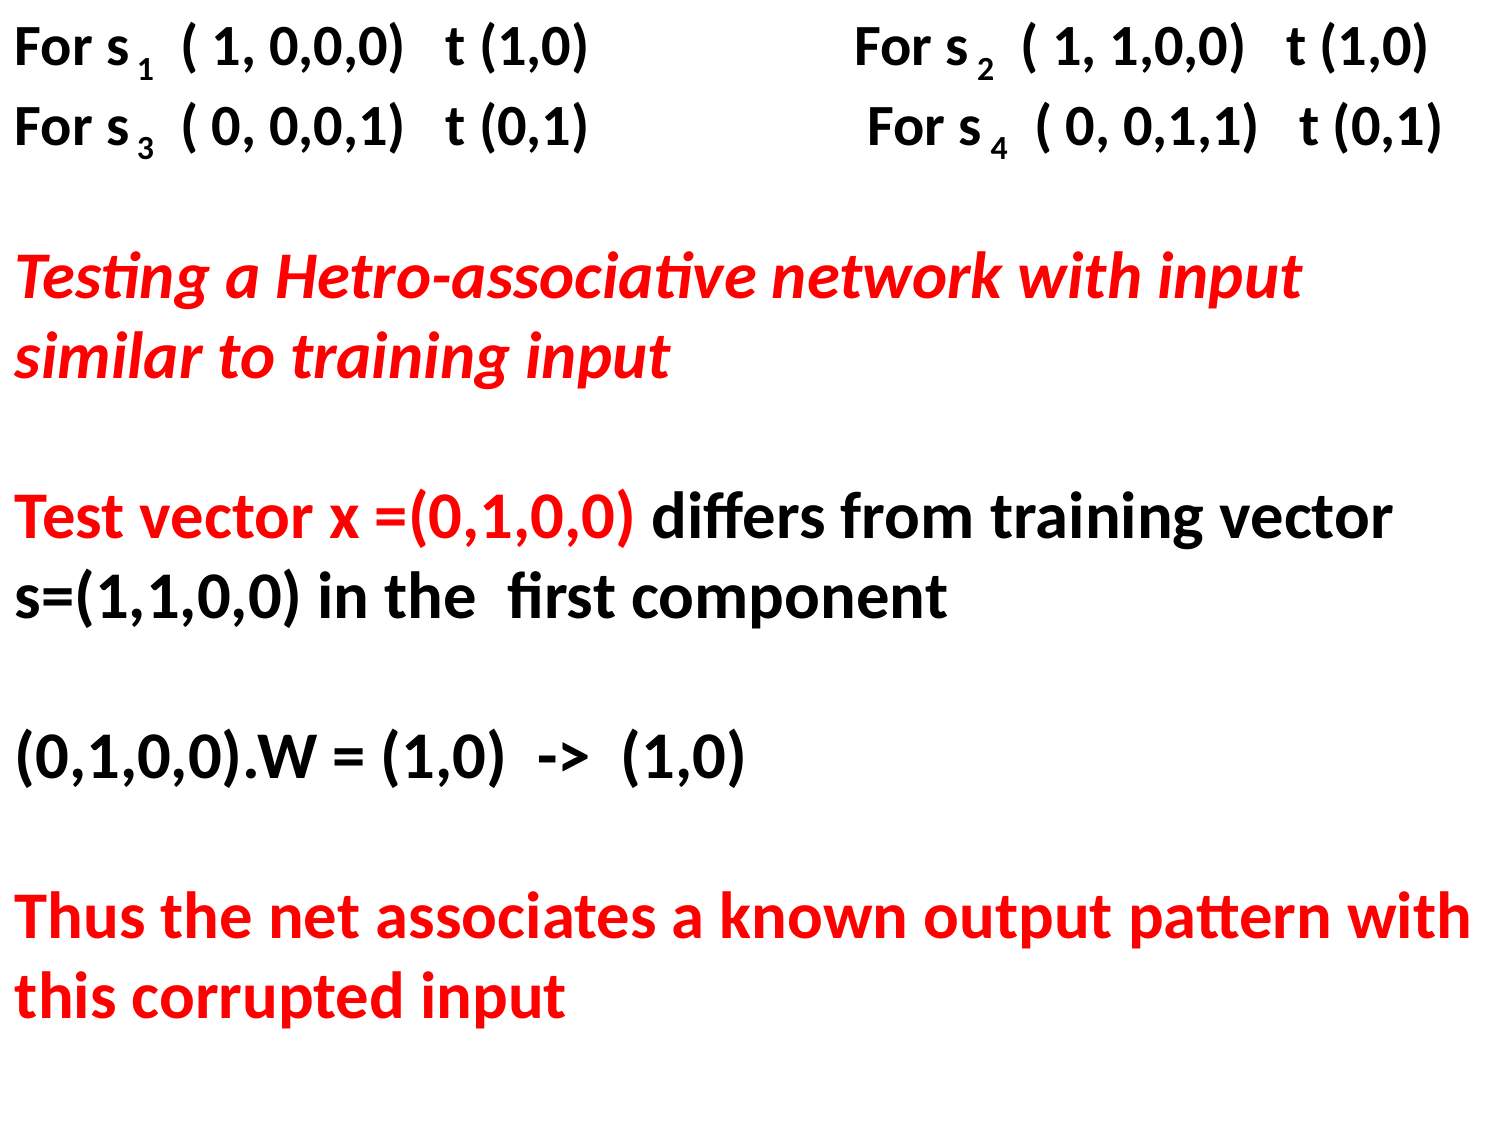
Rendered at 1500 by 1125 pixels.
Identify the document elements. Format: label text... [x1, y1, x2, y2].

text_box Testing a Hetro-associative network with input similar to training input Test vector x =(0,1,0,0) differs from training vector s=(1,1,0,0) in the first component (0,1,0,0).W = (1,0) -> (1,0) Thus the net associates a known output pattern with this corrupted input [0, 224, 1500, 1040]
text_box For s 1 ( 1, 0,0,0) t (1,0) For s 2 ( 1, 1,0,0) t (1,0) For s 3 ( 0, 0,0,1) t (0,1) For s 4 ( 0, 0,1,1) t (0,1) [0, 0, 1500, 224]
